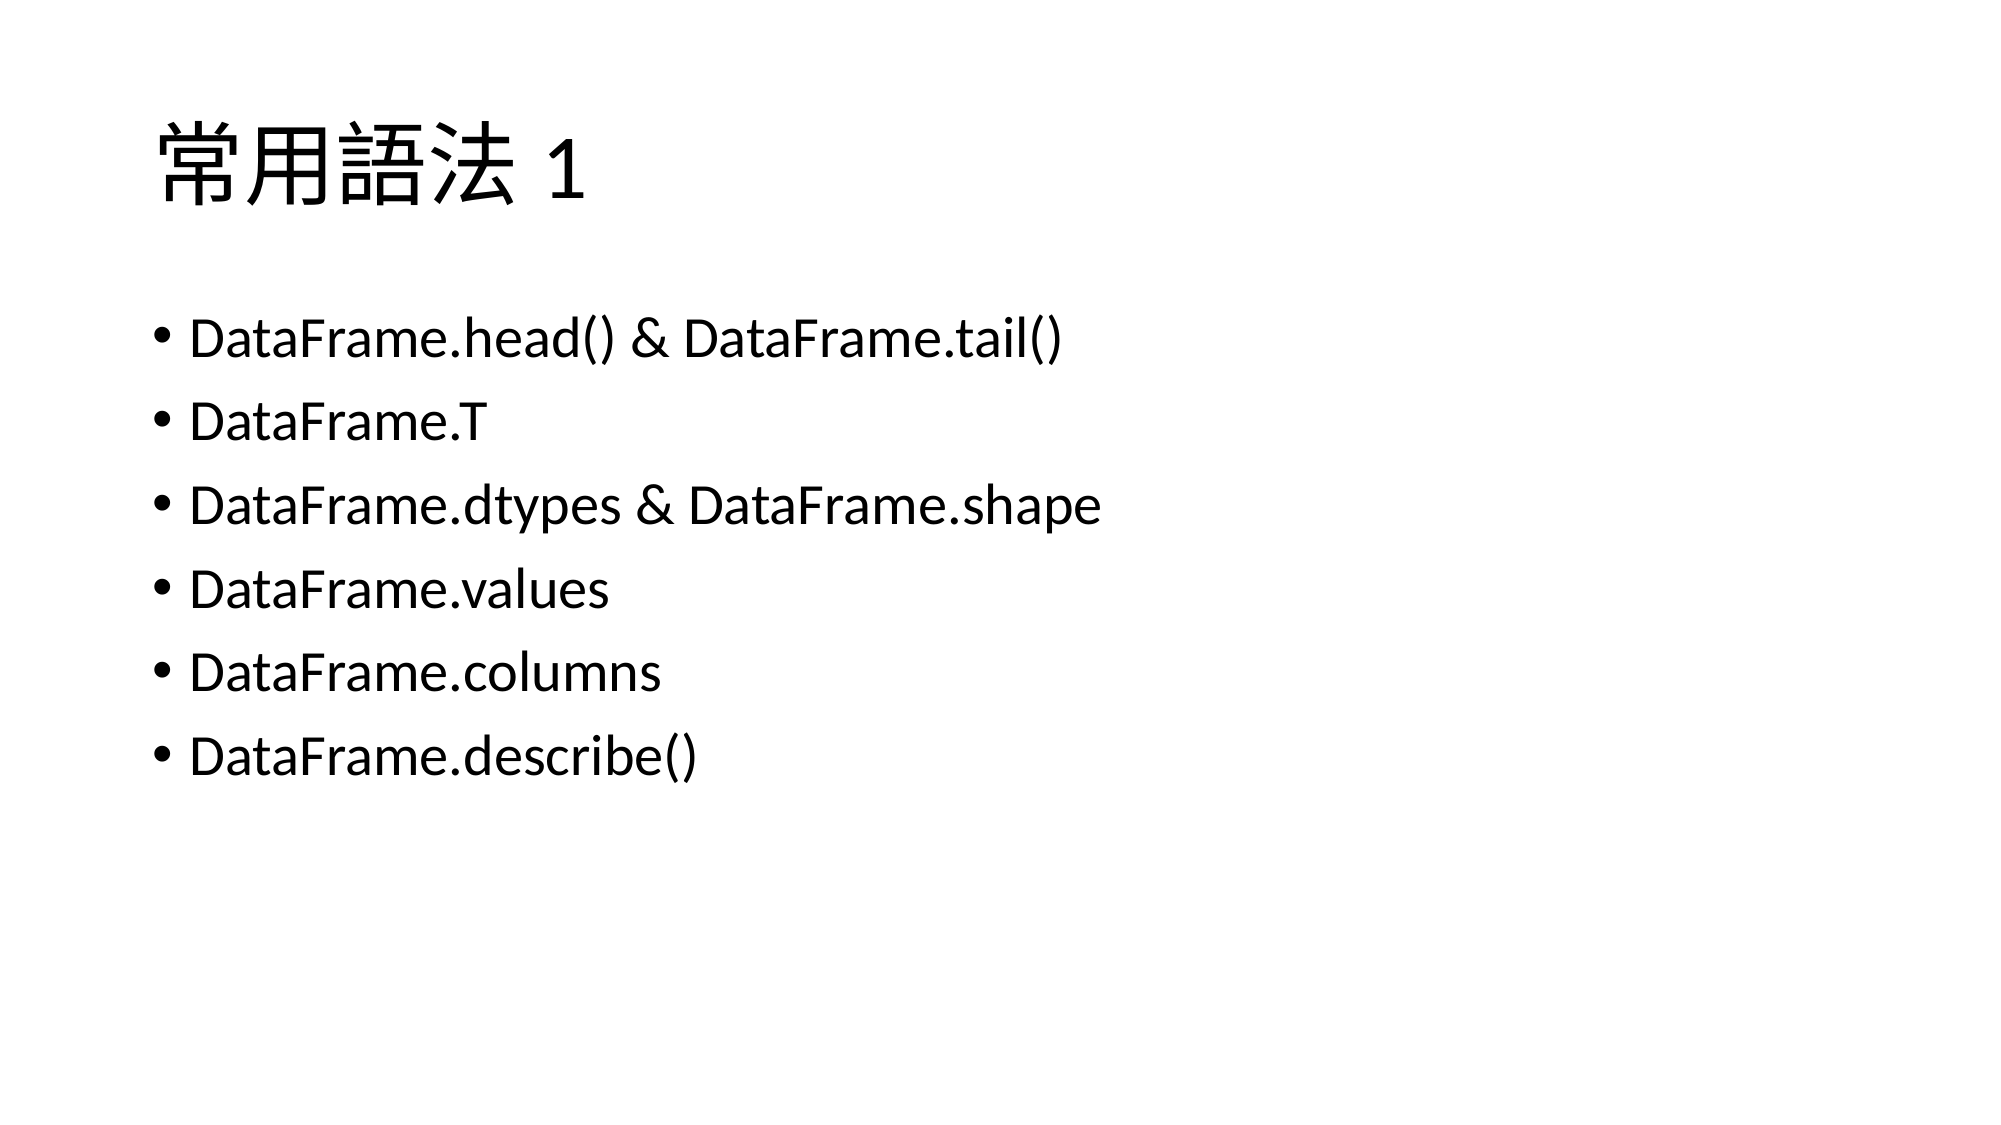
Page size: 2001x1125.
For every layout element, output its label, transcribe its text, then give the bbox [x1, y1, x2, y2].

list DataFrame.head() & DataFrame.tail() DataFrame.T DataFrame.dtypes & DataFrame.shape DataFrame.values DataFrame.columns DataFrame.describe() [137, 299, 1863, 1014]
title 常用語法1 [137, 59, 1863, 278]
